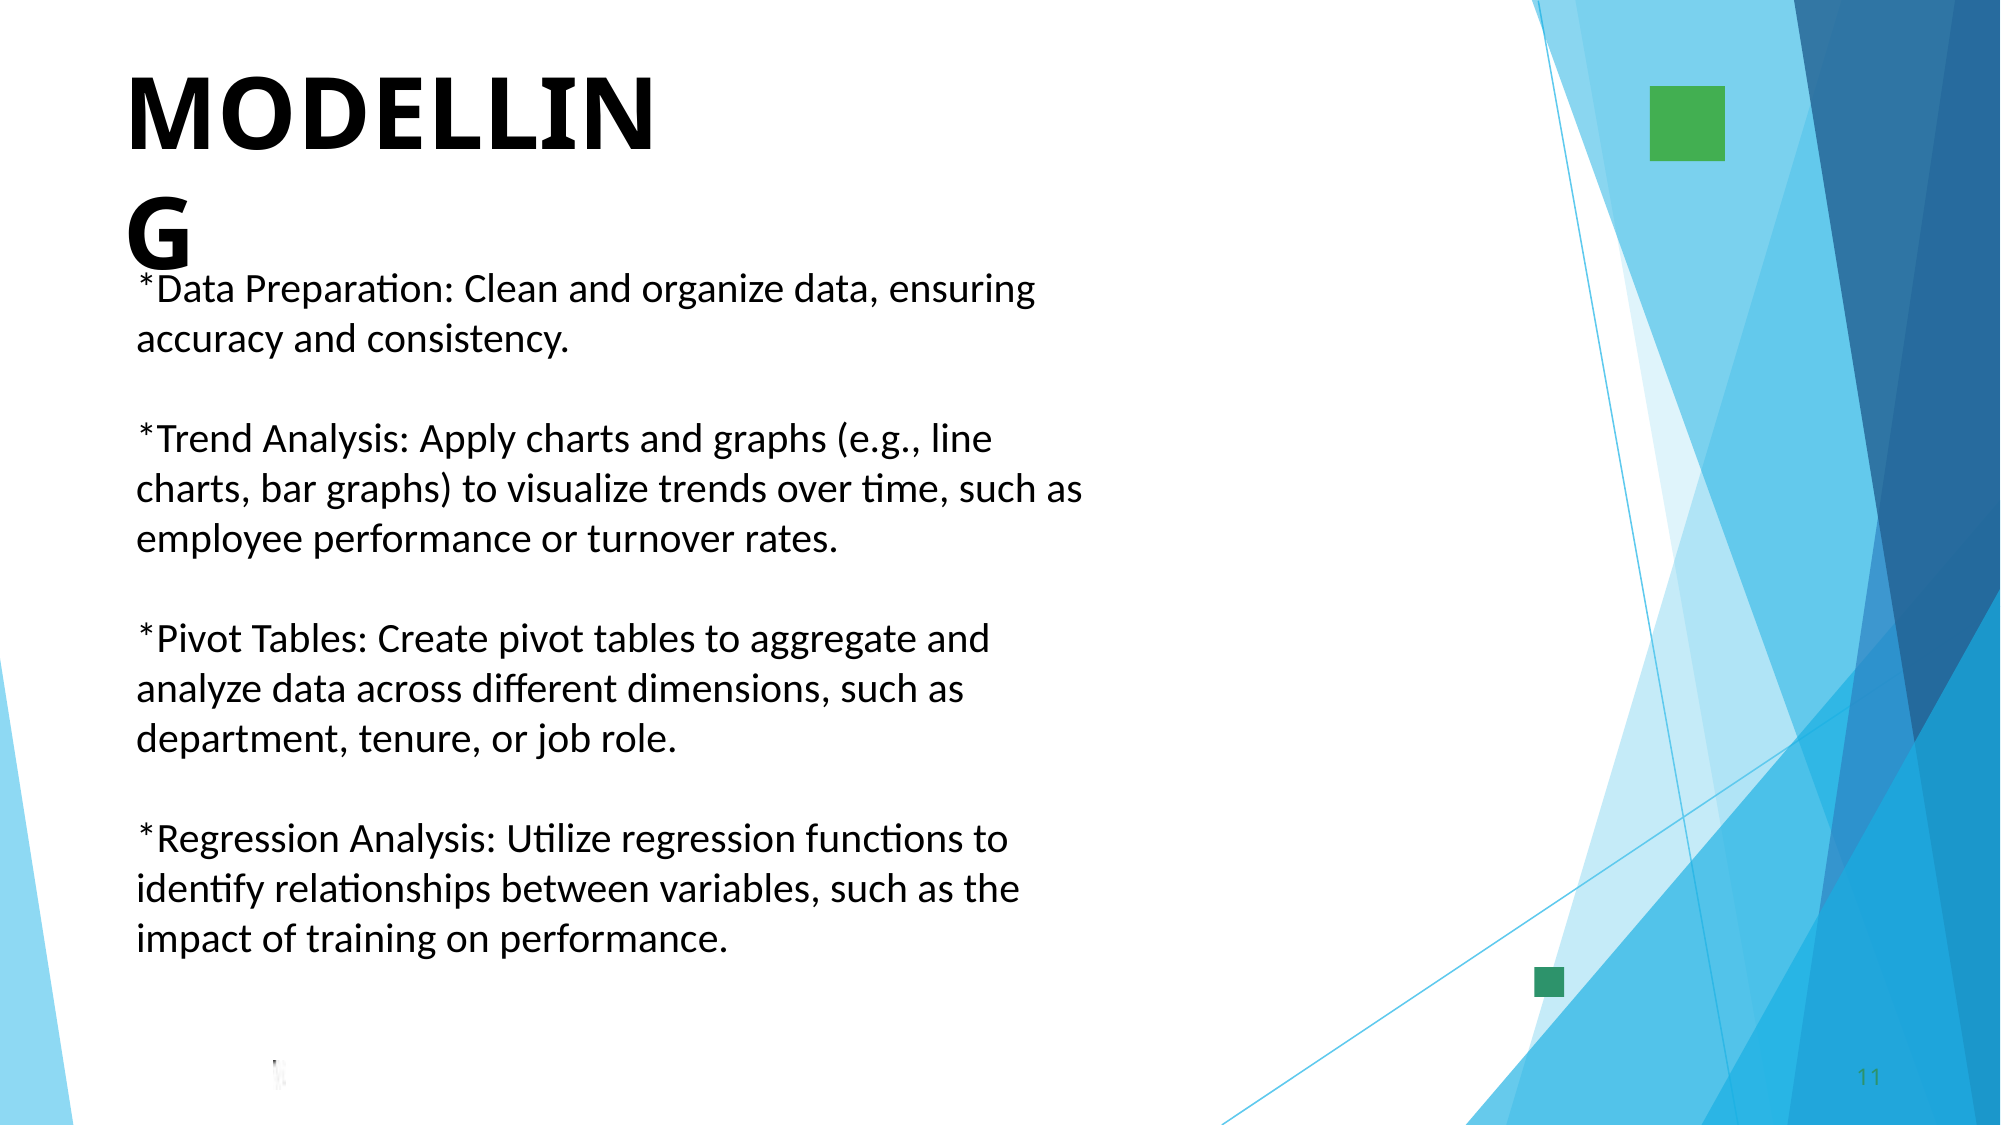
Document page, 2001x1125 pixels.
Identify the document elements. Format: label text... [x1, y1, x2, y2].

text_box MODELLING [121, 47, 664, 253]
text_box [1649, 86, 1725, 162]
picture [273, 1060, 287, 1091]
text_box 11 [1849, 1061, 1888, 1095]
text_box [1534, 967, 1565, 997]
text_box *Data Preparation: Clean and organize data, ensuring accuracy and consistency. *Trend Analysis: Apply charts and graphs (e.g., line charts, bar graphs) to visualize trends over time, such as employee performance or turnover rates. *Pivot Tables: Create pivot tables to aggregate and analyze data across different dimensions, such as department, tenure, or job role. *Regression Analysis: Utilize regression functions to identify relationships between variables, such as the impact of training on performance. [121, 253, 1123, 969]
